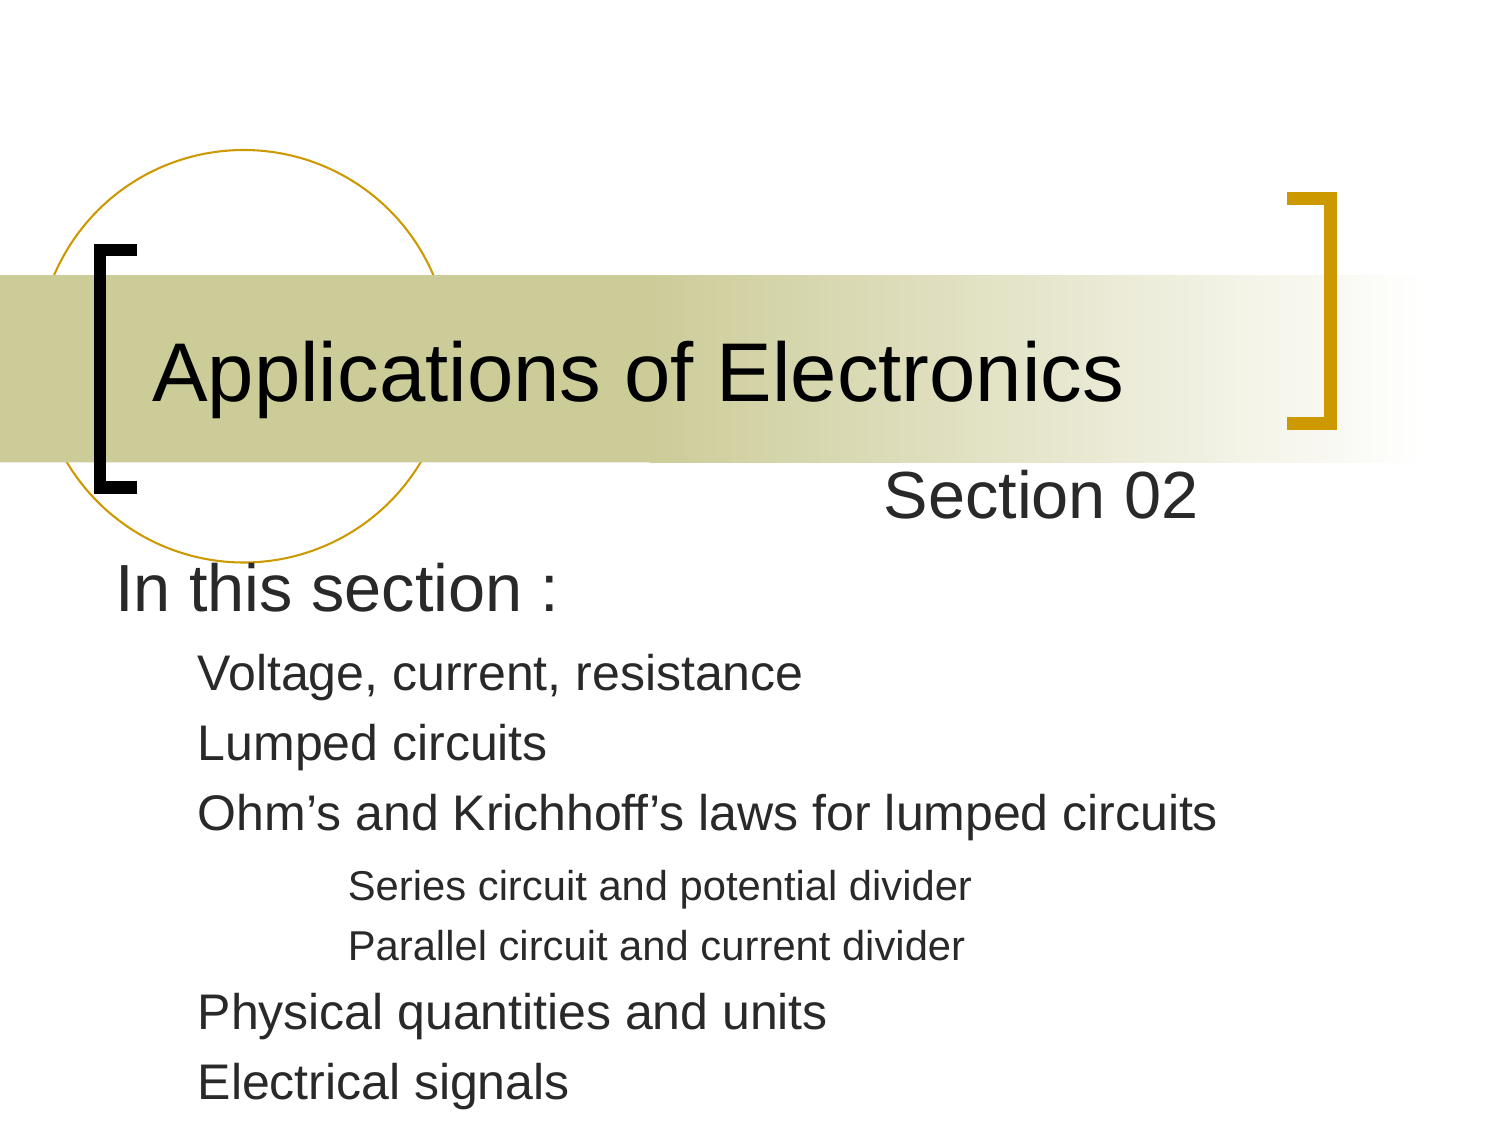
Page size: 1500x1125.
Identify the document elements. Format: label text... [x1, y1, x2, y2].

subtitle Section 02 In this section : [100, 444, 1369, 758]
text_box Voltage, current, resistance Lumped circuits Ohm’s and Krichhoff’s laws for lumped circuits Series circuit and potential divider Parallel circuit and current divider Physical quantities and units Electrical signals [182, 633, 1400, 859]
title Applications of Electronics [137, 236, 1301, 444]
